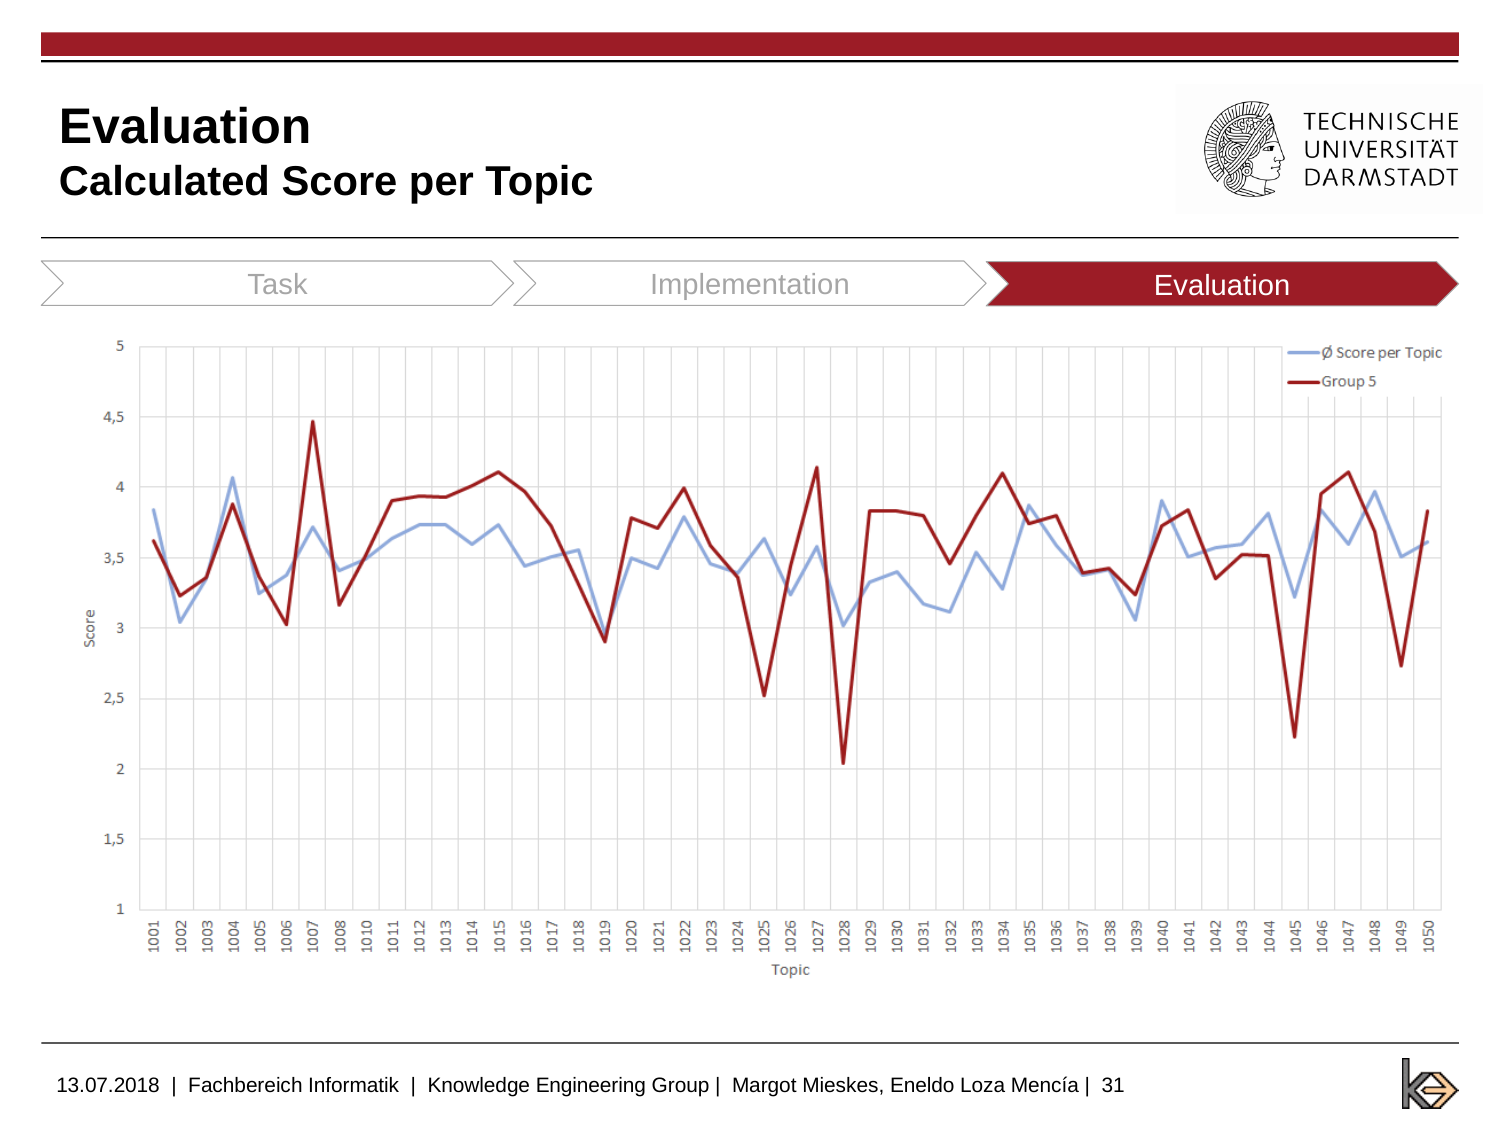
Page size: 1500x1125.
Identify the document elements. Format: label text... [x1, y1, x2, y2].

picture [1402, 1058, 1459, 1109]
text_box Task [39, 258, 516, 308]
text_box Evaluation [984, 259, 1461, 309]
text_box Implementation [511, 258, 989, 308]
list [58, 328, 1459, 999]
title Evaluation Calculated Score per Topic [58, 79, 1149, 218]
picture [1175, 84, 1483, 214]
